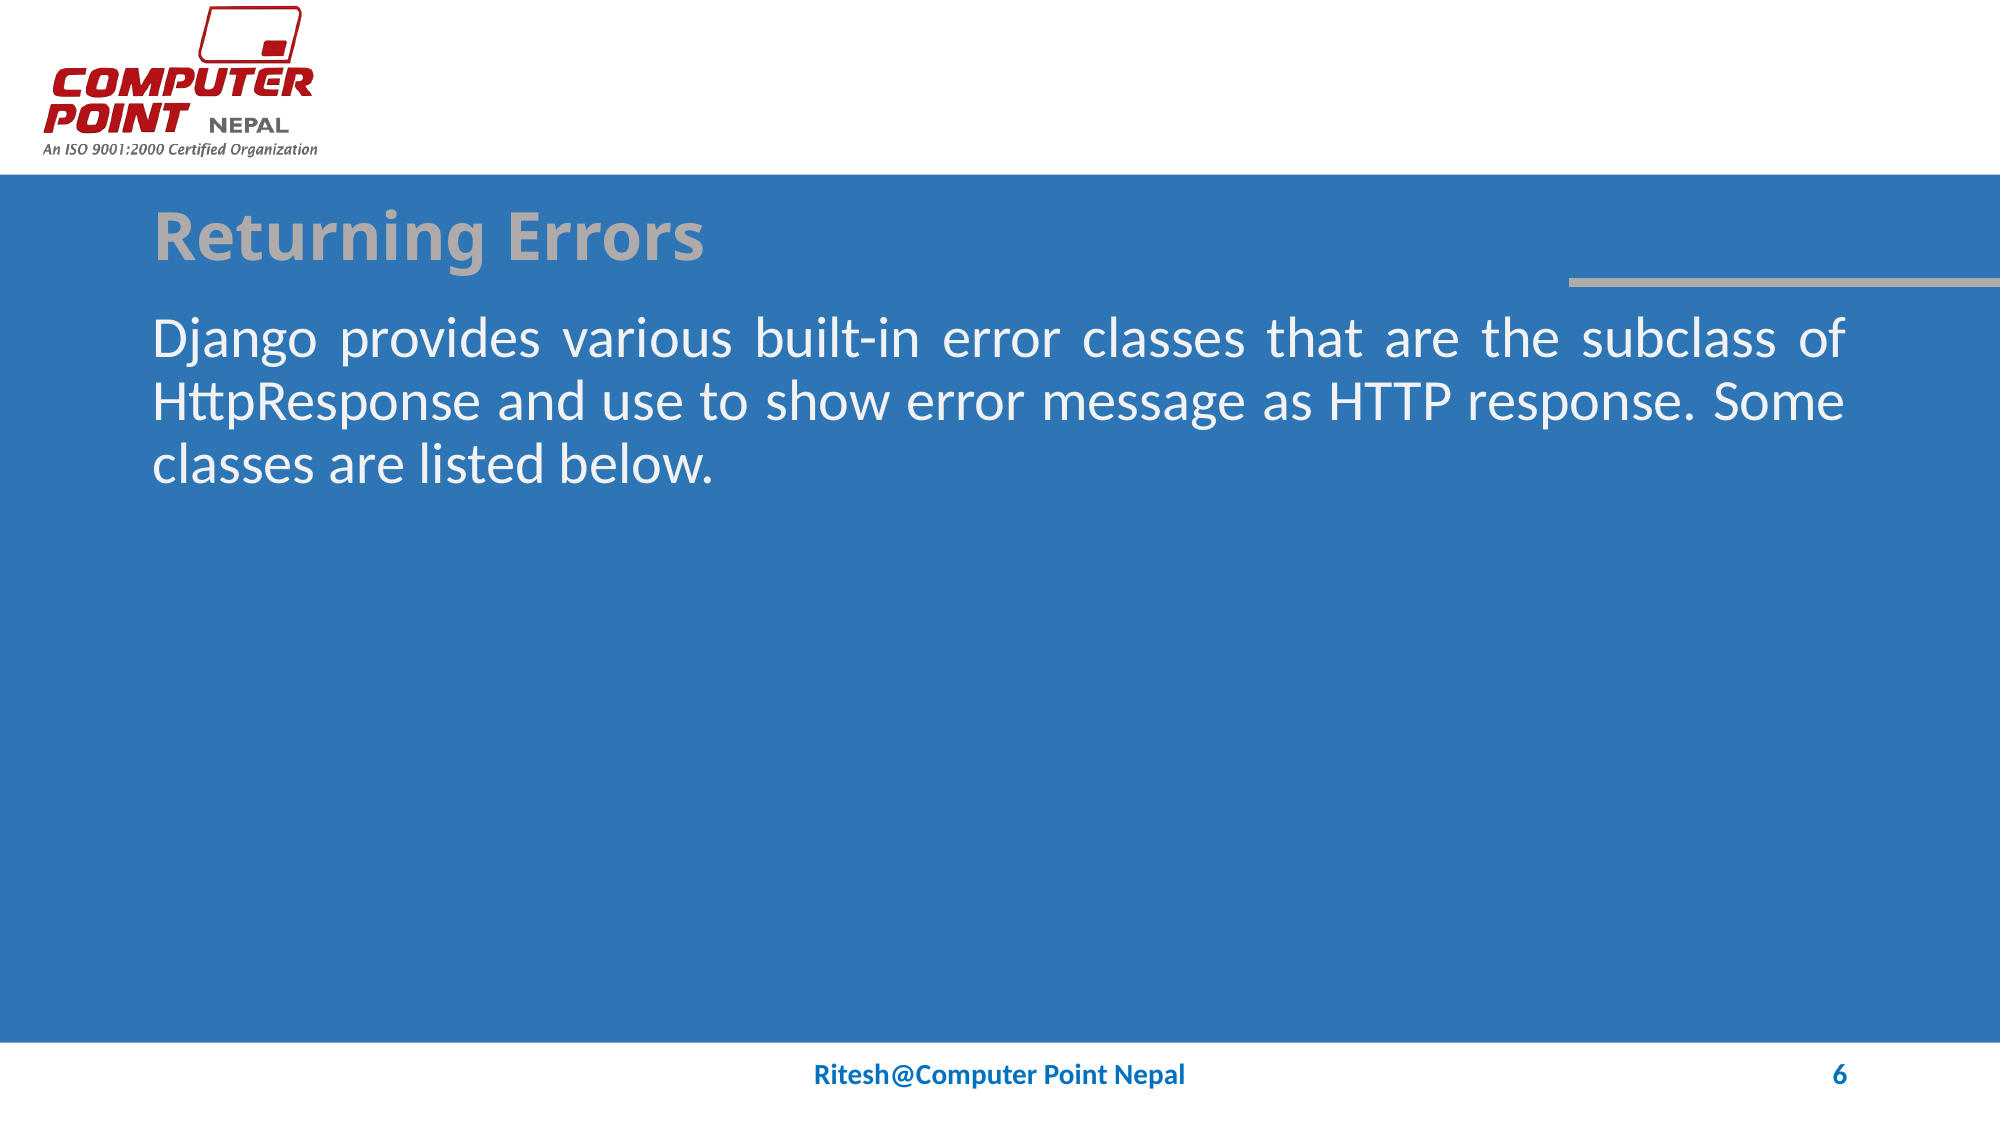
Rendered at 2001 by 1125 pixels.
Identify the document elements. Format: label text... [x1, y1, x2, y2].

picture [33, 0, 332, 166]
list Django provides various built-in error classes that are the subclass of HttpResponse and use to show error message as HTTP response. Some classes are listed below. [137, 299, 1863, 1014]
title Returning Errors [137, 195, 1863, 283]
footer Ritesh@Computer Point Nepal [662, 1042, 1338, 1103]
slide_number 6 [1412, 1042, 1863, 1103]
